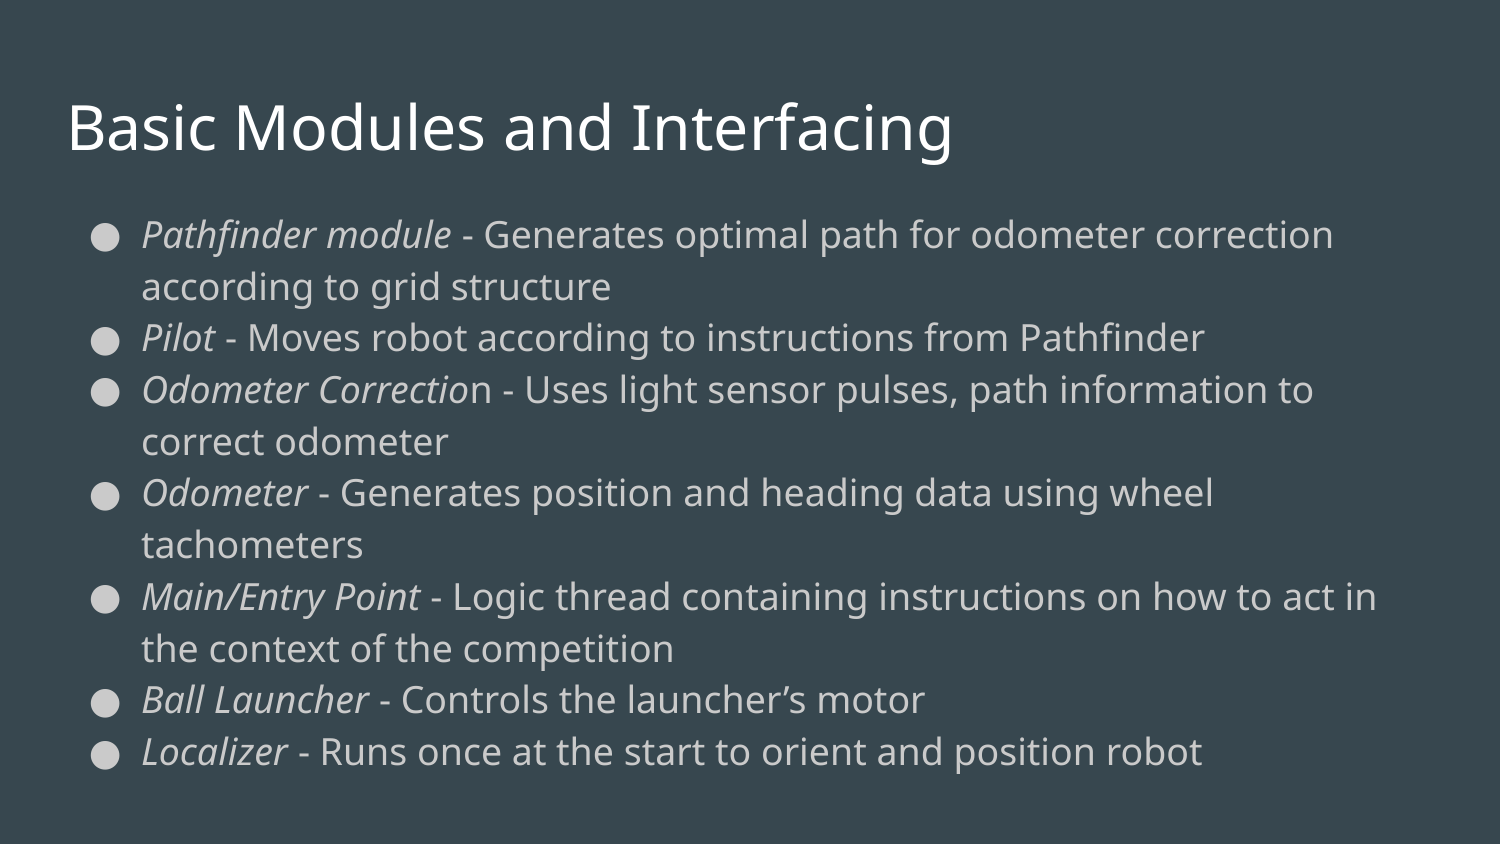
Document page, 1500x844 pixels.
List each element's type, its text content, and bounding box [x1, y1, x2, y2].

title Basic Modules and Interfacing [51, 72, 1449, 167]
list Pathfinder module - Generates optimal path for odometer correction according to grid structure Pilot - Moves robot according to instructions from Pathfinder Odometer Correction - Uses light sensor pulses, path information to correct odometer Odometer - Generates position and heading data using wheel tachometers Main/Entry Point - Logic thread containing instructions on how to act in the context of the competition Ball Launcher - Controls the launcher’s motor Localizer - Runs once at the start to orient and position robot [51, 189, 1449, 750]
